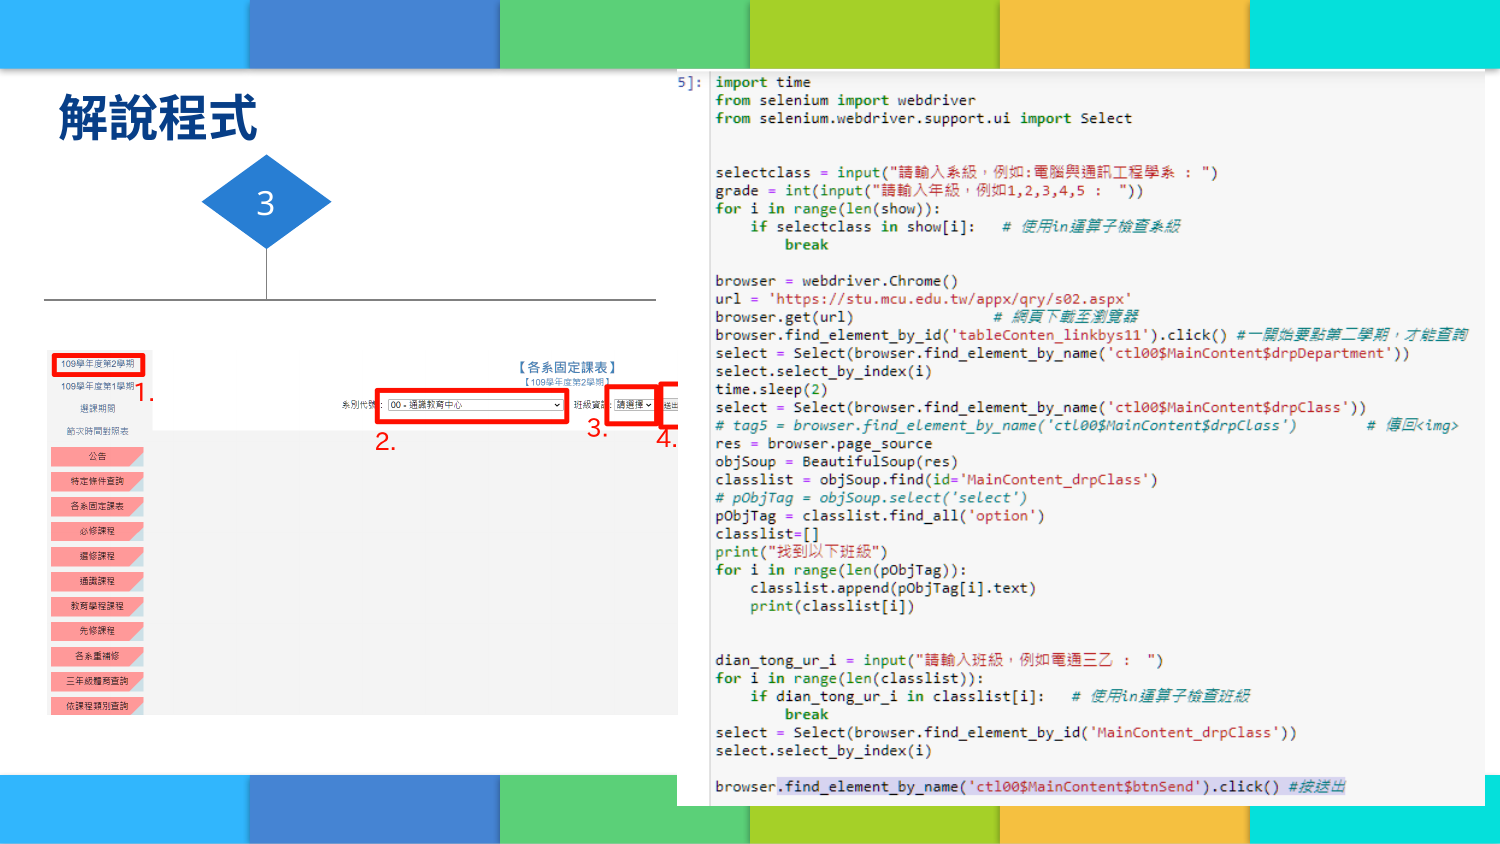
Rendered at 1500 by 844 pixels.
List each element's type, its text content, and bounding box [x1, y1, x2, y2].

picture [46, 69, 1486, 807]
text_box 3 [241, 174, 292, 230]
text_box 解說程式 [43, 78, 571, 154]
text_box [199, 152, 334, 251]
